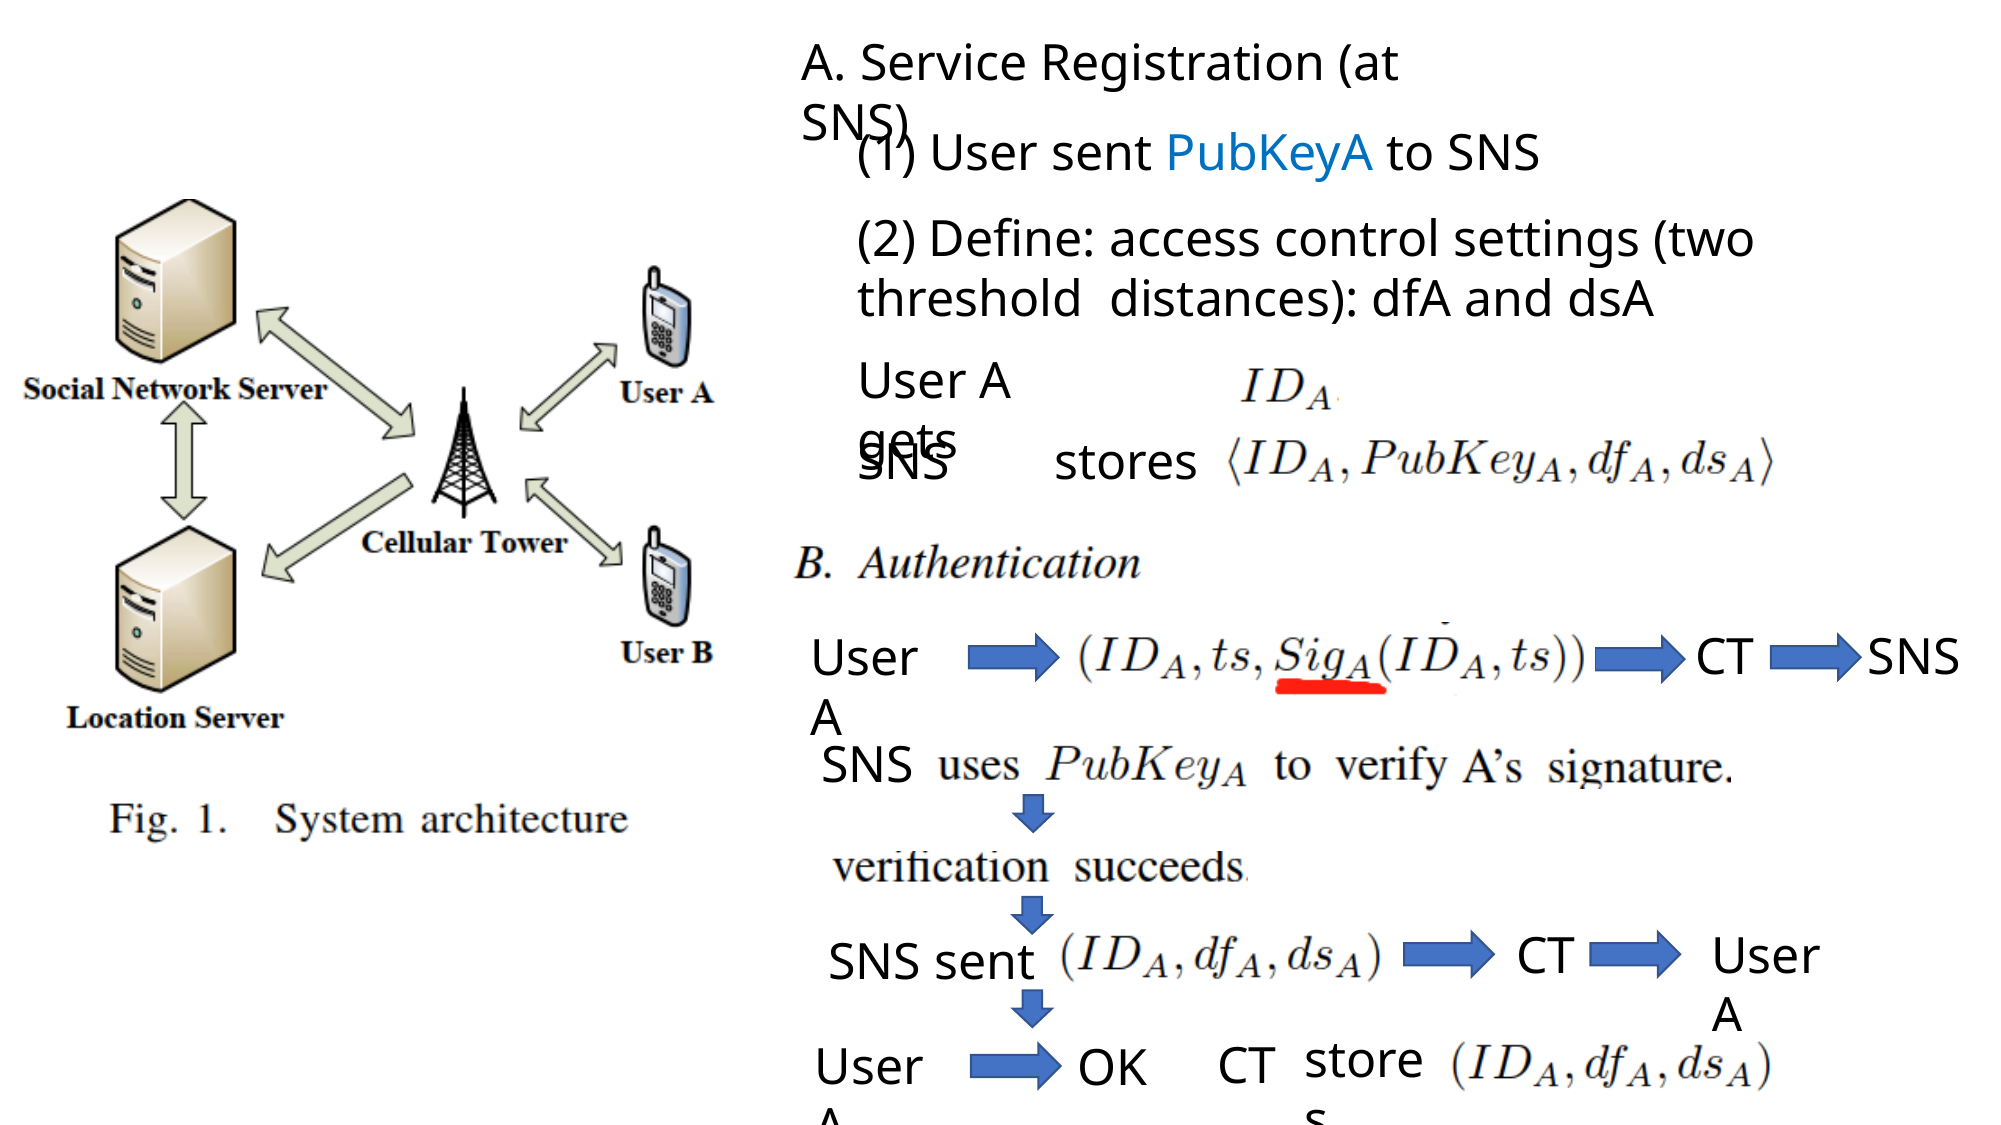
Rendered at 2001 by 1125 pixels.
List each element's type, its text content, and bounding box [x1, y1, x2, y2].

text_box SNS [1852, 616, 1992, 692]
text_box [1769, 632, 1852, 683]
picture [831, 851, 1248, 890]
text_box [1010, 989, 1055, 1029]
text_box [1403, 929, 1496, 980]
text_box User A gets [842, 340, 1172, 421]
picture [776, 534, 1174, 591]
text_box CT [1202, 1026, 1289, 1102]
text_box User A [799, 1027, 975, 1125]
picture [2, 199, 753, 871]
text_box SNS stores [842, 421, 1222, 497]
text_box SNS sent [813, 922, 1059, 997]
picture [1072, 622, 1595, 696]
text_box User A [795, 617, 971, 753]
text_box User A [1696, 916, 1872, 1052]
text_box [1589, 929, 1682, 980]
text_box CT [1680, 616, 1770, 692]
picture [1221, 428, 1783, 493]
text_box A. Service Registration (at SNS) [787, 22, 1486, 158]
text_box OK [1063, 1027, 1218, 1103]
text_box [967, 632, 1061, 683]
picture [1240, 361, 1339, 416]
picture [1052, 922, 1389, 987]
text_box SNS [806, 724, 946, 800]
text_box [1595, 634, 1680, 685]
picture [1443, 1031, 1780, 1096]
text_box (1) User sent PubKeyA to SNS [842, 112, 1691, 188]
text_box stores [1289, 1020, 1459, 1125]
text_box [969, 1041, 1063, 1091]
text_box [1010, 895, 1055, 935]
text_box CT [1501, 916, 1592, 992]
picture [928, 732, 1731, 796]
text_box (2) Define: access control settings (two threshold distances): dfA and dsA [842, 199, 1963, 334]
text_box [1011, 796, 1056, 834]
